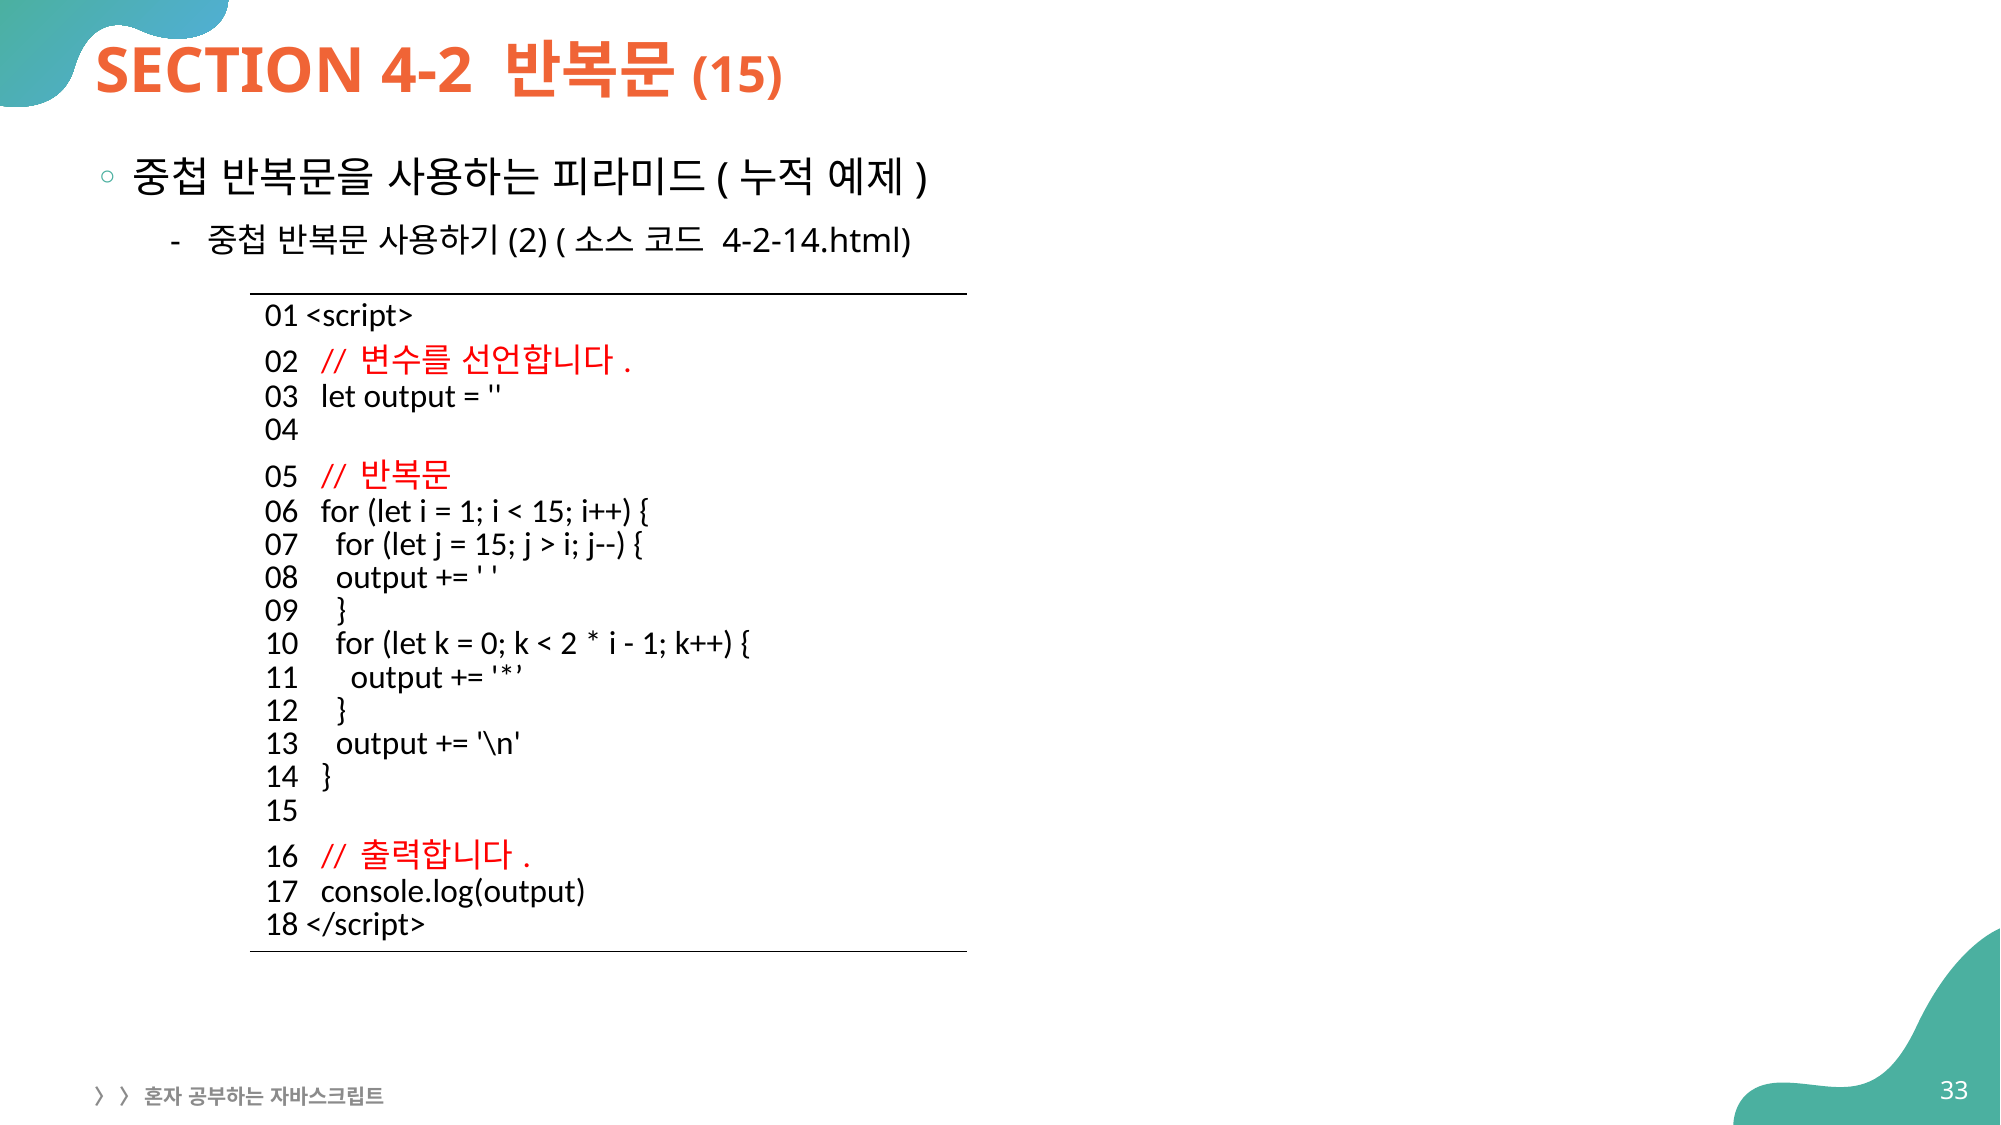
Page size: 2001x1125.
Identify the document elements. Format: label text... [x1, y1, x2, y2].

title SECTION 4-2 반복문(15) [79, 17, 1931, 128]
slide_number 33 [1917, 1061, 1984, 1122]
table_header 01 <script> 02 // 변수를 선언합니다. 03 let output = '' 04 05 // 반복문 06 for (let i = 1; i < 15; i++) { 07 for (let j = 15; j > i; j--) { 08 output += ' ' 09 } 10 for (let k = 0; k < 2 * i - 1; k++) { 11 output += '*’ 12 } 13 output += '\n' 14 } 15 16 // 출력합니다. 17 console.log(output) 18 </script> [250, 295, 967, 951]
list 중첩 반복문을 사용하는 피라미드(누적 예제) 중첩 반복문 사용하기(2) (소스 코드 4-2-14.html) [79, 133, 1931, 954]
footer 〉 〉 혼자 공부하는 자바스크립트 [79, 1078, 755, 1114]
